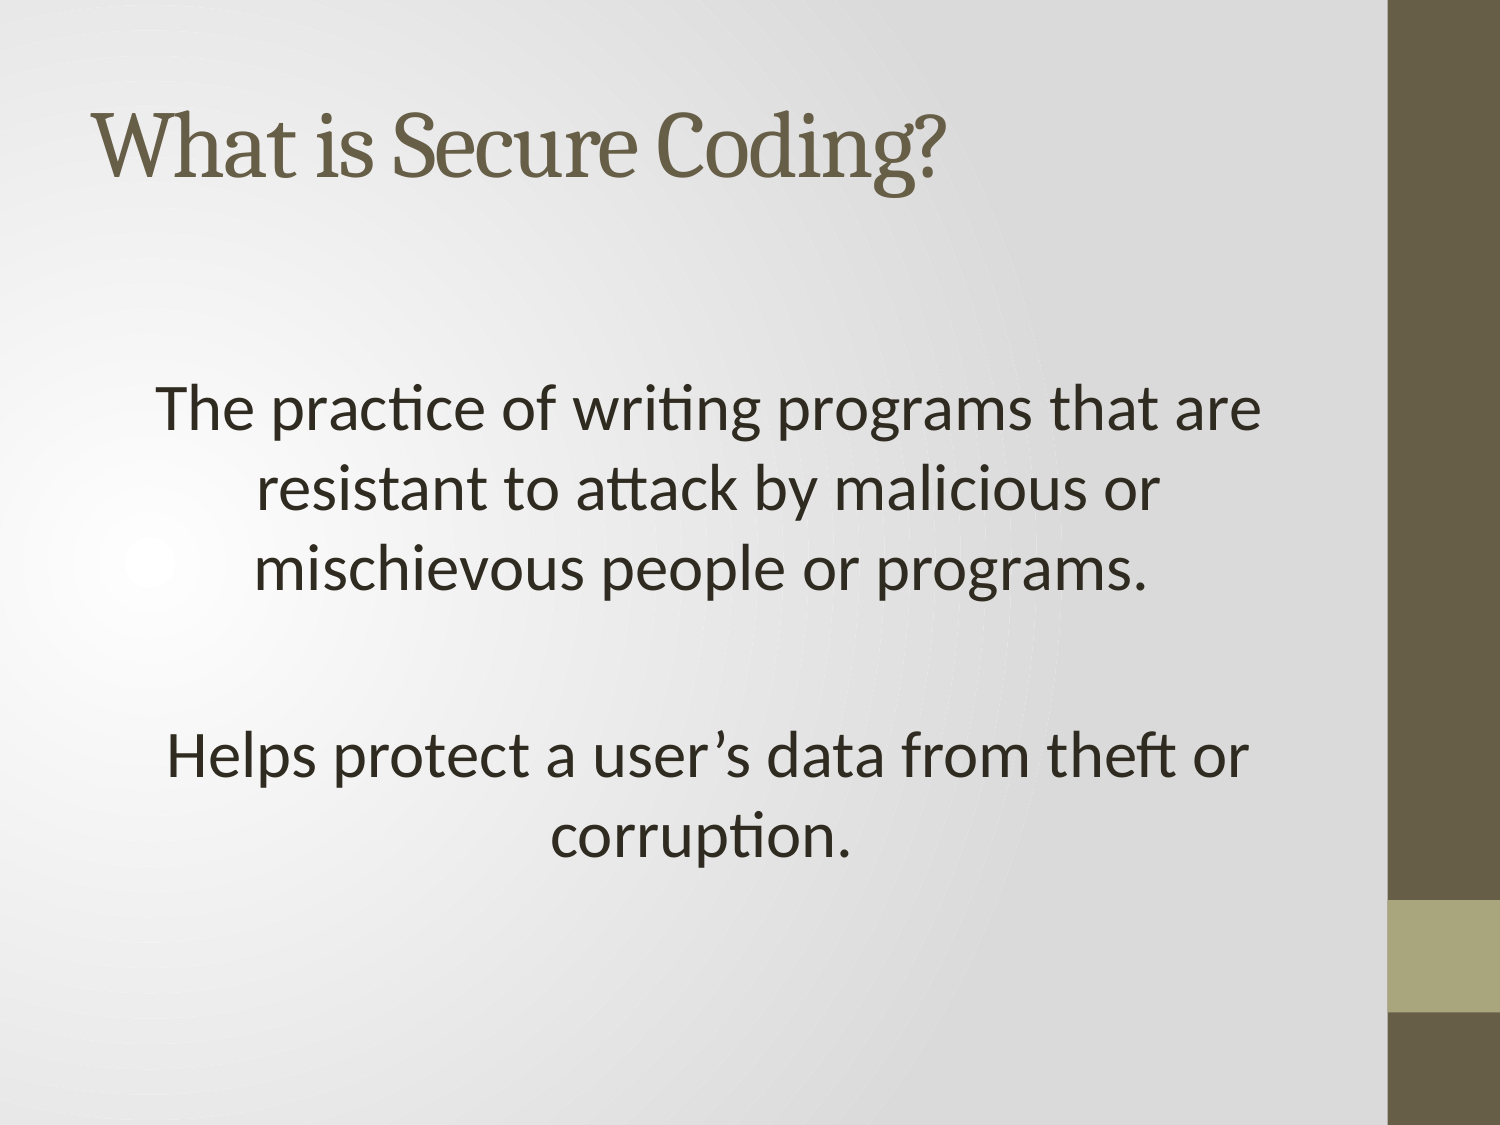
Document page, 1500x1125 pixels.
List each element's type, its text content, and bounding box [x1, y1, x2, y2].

list The practice of writing programs that are resistant to attack by malicious or mischievous people or programs. Helps protect a user’s data from theft or corruption. [75, 262, 1325, 1050]
title What is Secure Coding? [75, 45, 1325, 233]
